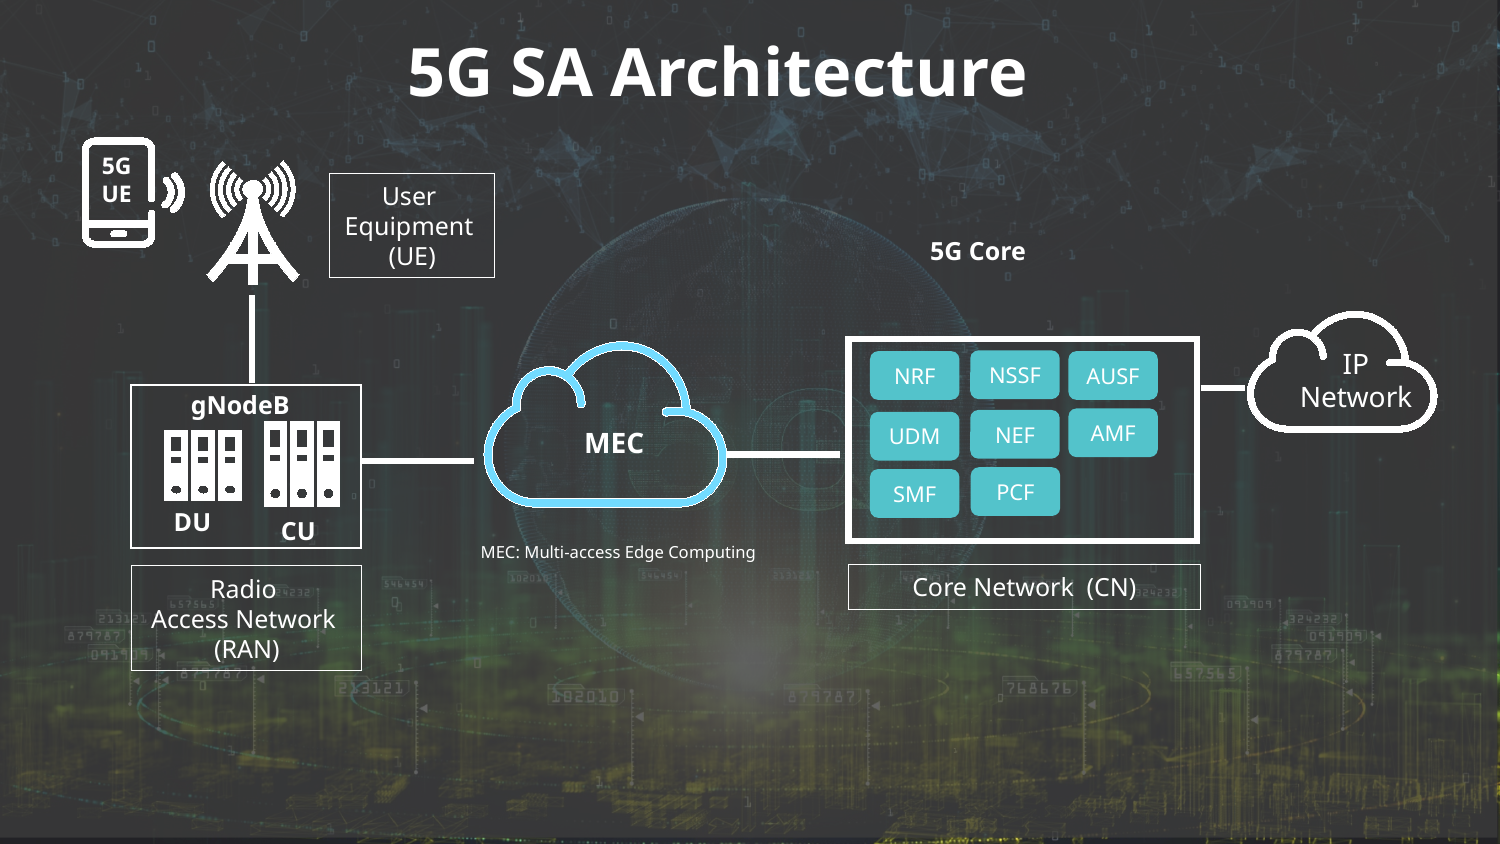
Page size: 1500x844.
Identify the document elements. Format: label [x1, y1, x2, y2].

picture [0, 0, 1500, 844]
text_box [82, 137, 185, 248]
text_box [264, 421, 340, 507]
text_box [164, 430, 242, 501]
text_box [869, 350, 1158, 518]
text_box [206, 160, 300, 285]
